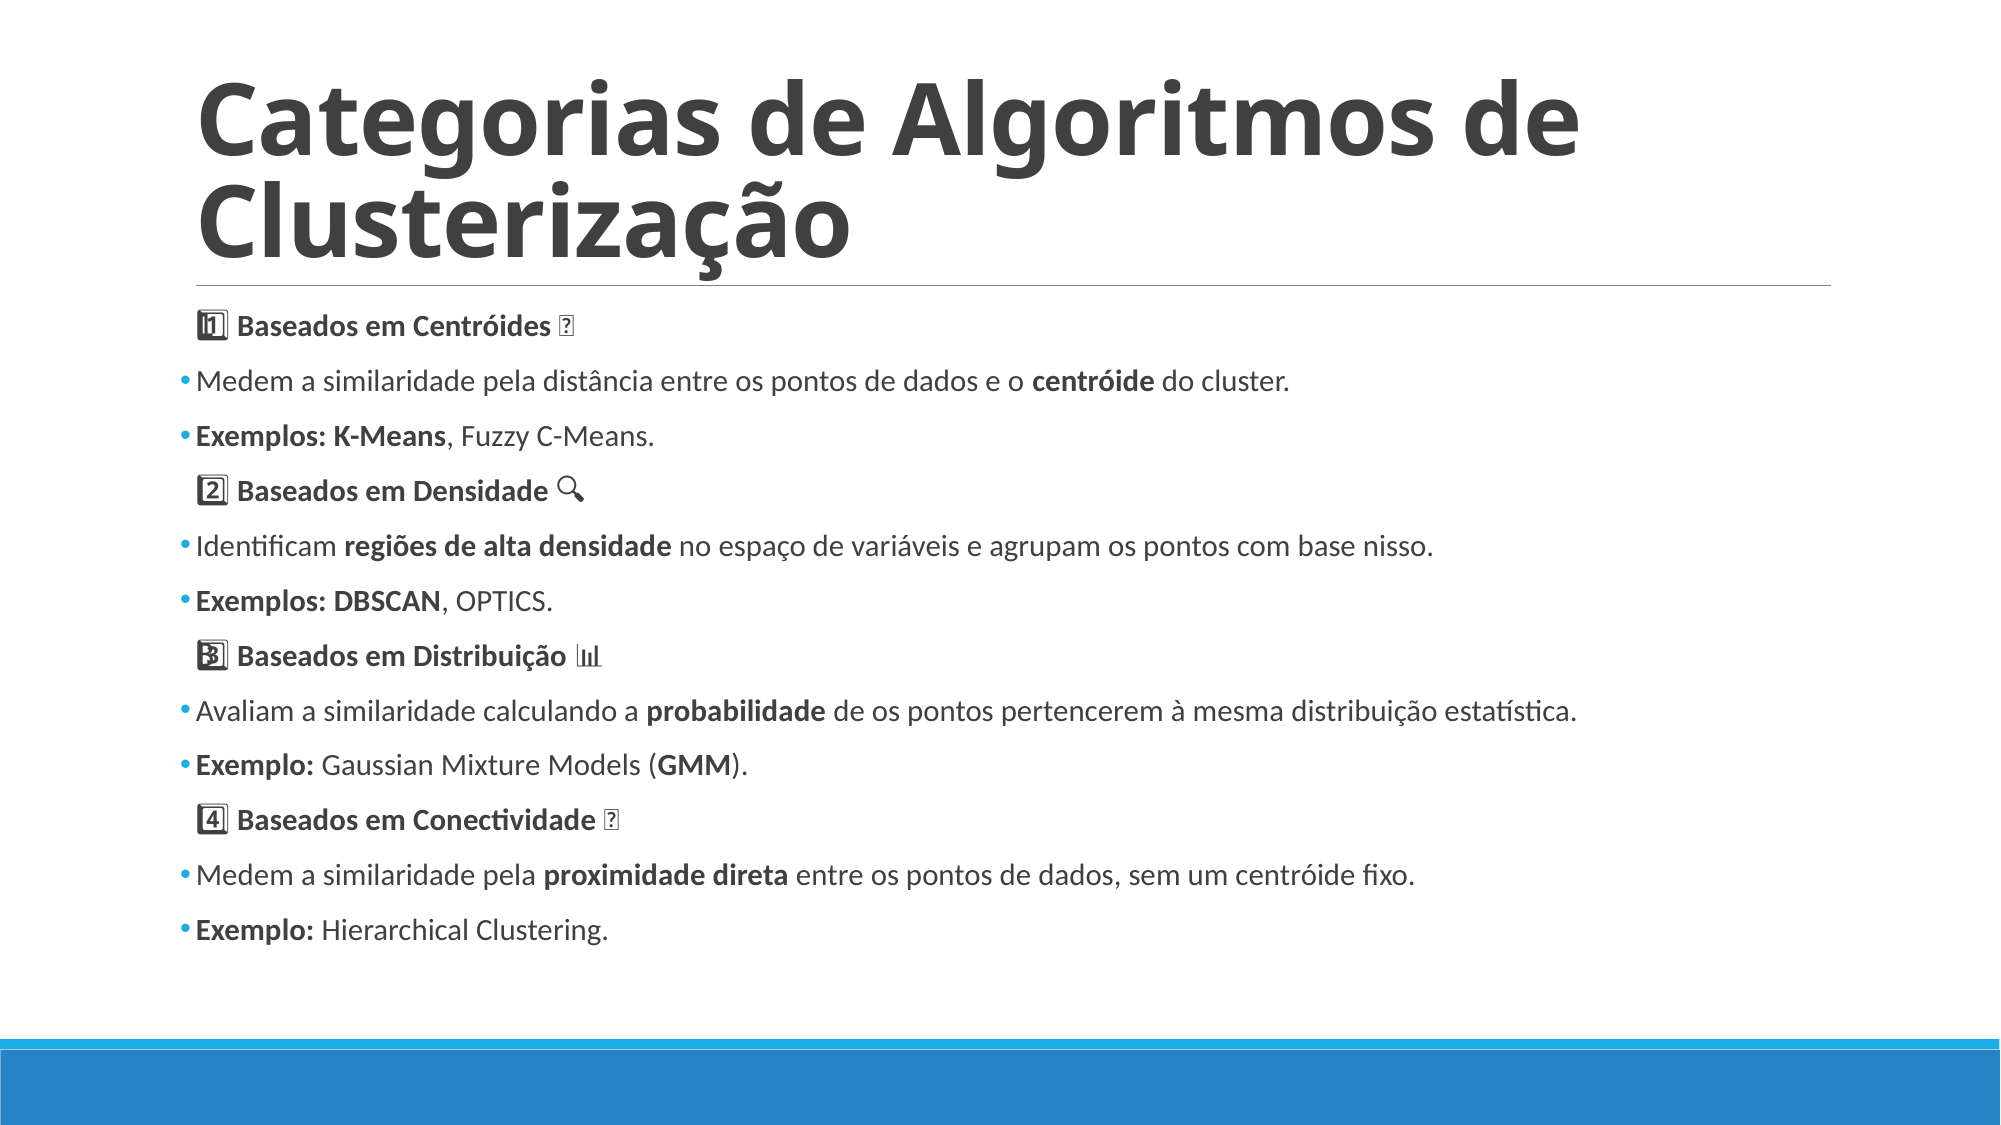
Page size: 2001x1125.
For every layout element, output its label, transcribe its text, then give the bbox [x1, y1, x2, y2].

title Categorias de Algoritmos de Clusterização [180, 47, 1830, 285]
list 1️⃣ Baseados em Centróides 🏹 Medem a similaridade pela distância entre os pontos de dados e o centróide do cluster. Exemplos: K-Means, Fuzzy C-Means. 2️⃣ Baseados em Densidade 🔍 Identificam regiões de alta densidade no espaço de variáveis e agrupam os pontos com base nisso. Exemplos: DBSCAN, OPTICS. 3️⃣ Baseados em Distribuição 📊 Avaliam a similaridade calculando a probabilidade de os pontos pertencerem à mesma distribuição estatística. Exemplo: Gaussian Mixture Models (GMM). 4️⃣ Baseados em Conectividade 🔗 Medem a similaridade pela proximidade direta entre os pontos de dados, sem um centróide fixo. Exemplo: Hierarchical Clustering. [180, 302, 1830, 963]
